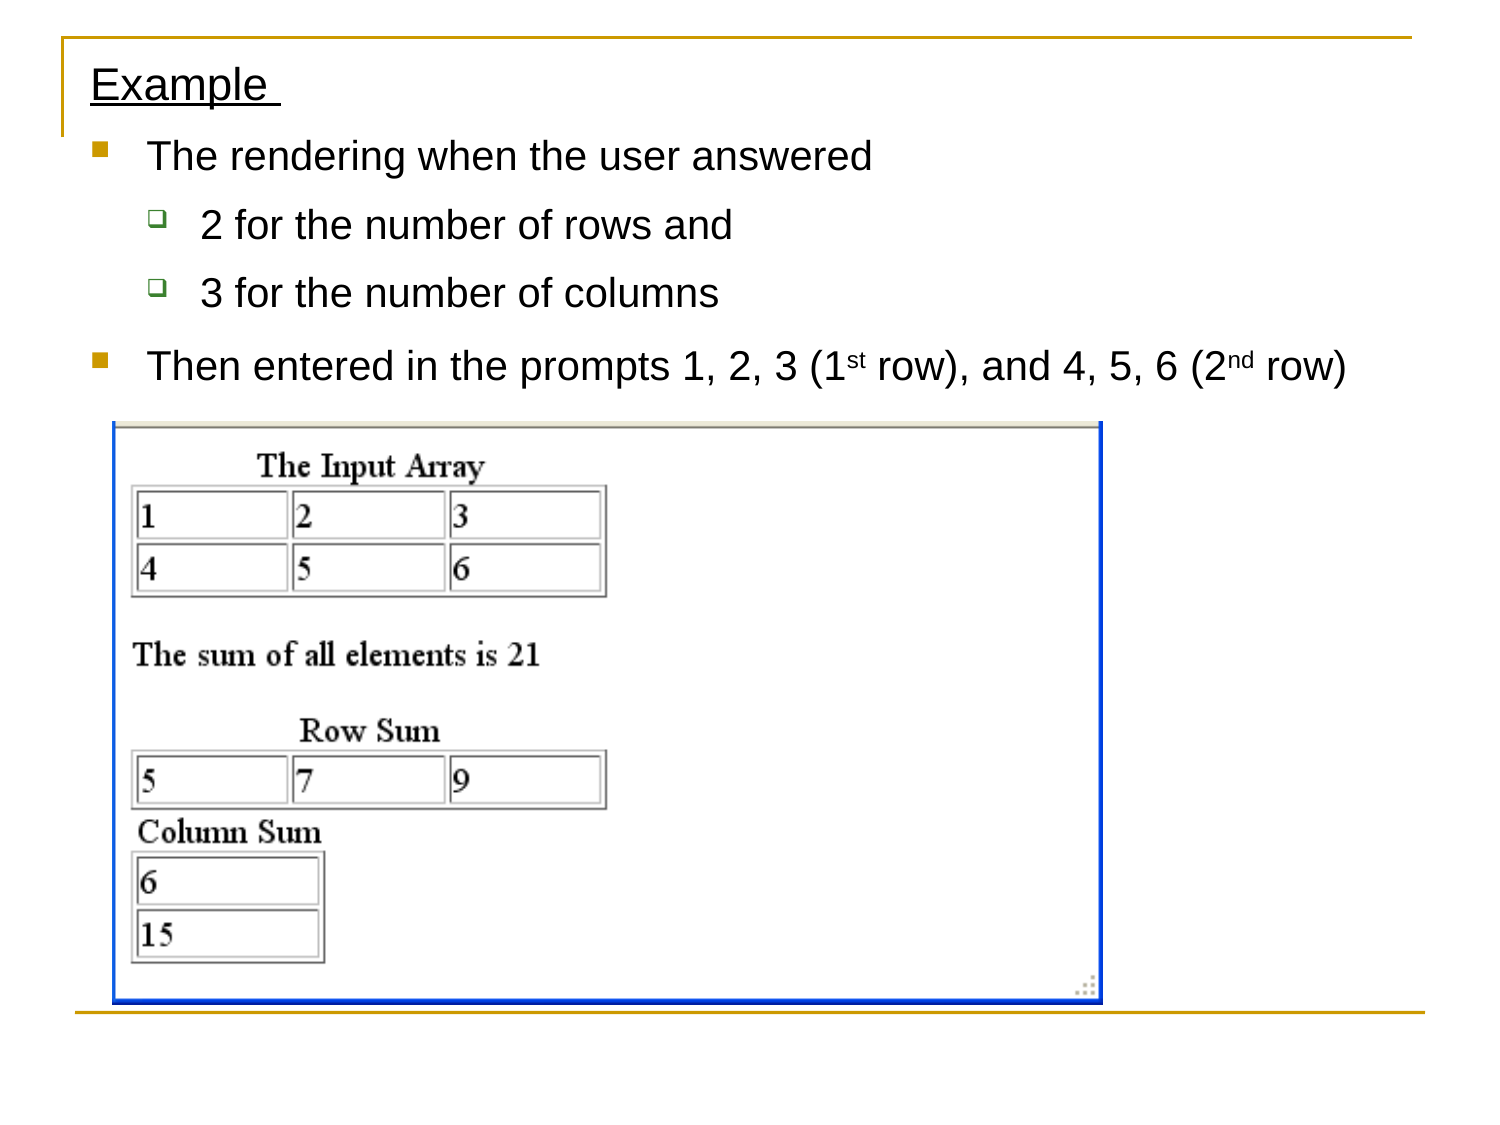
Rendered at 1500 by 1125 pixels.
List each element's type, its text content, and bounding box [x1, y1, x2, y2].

picture [112, 421, 1104, 1005]
list Example The rendering when the user answered 2 for the number of rows and 3 for the number of columns Then entered in the prompts 1, 2, 3 (1st row), and 4, 5, 6 (2nd row) [75, 47, 1425, 428]
